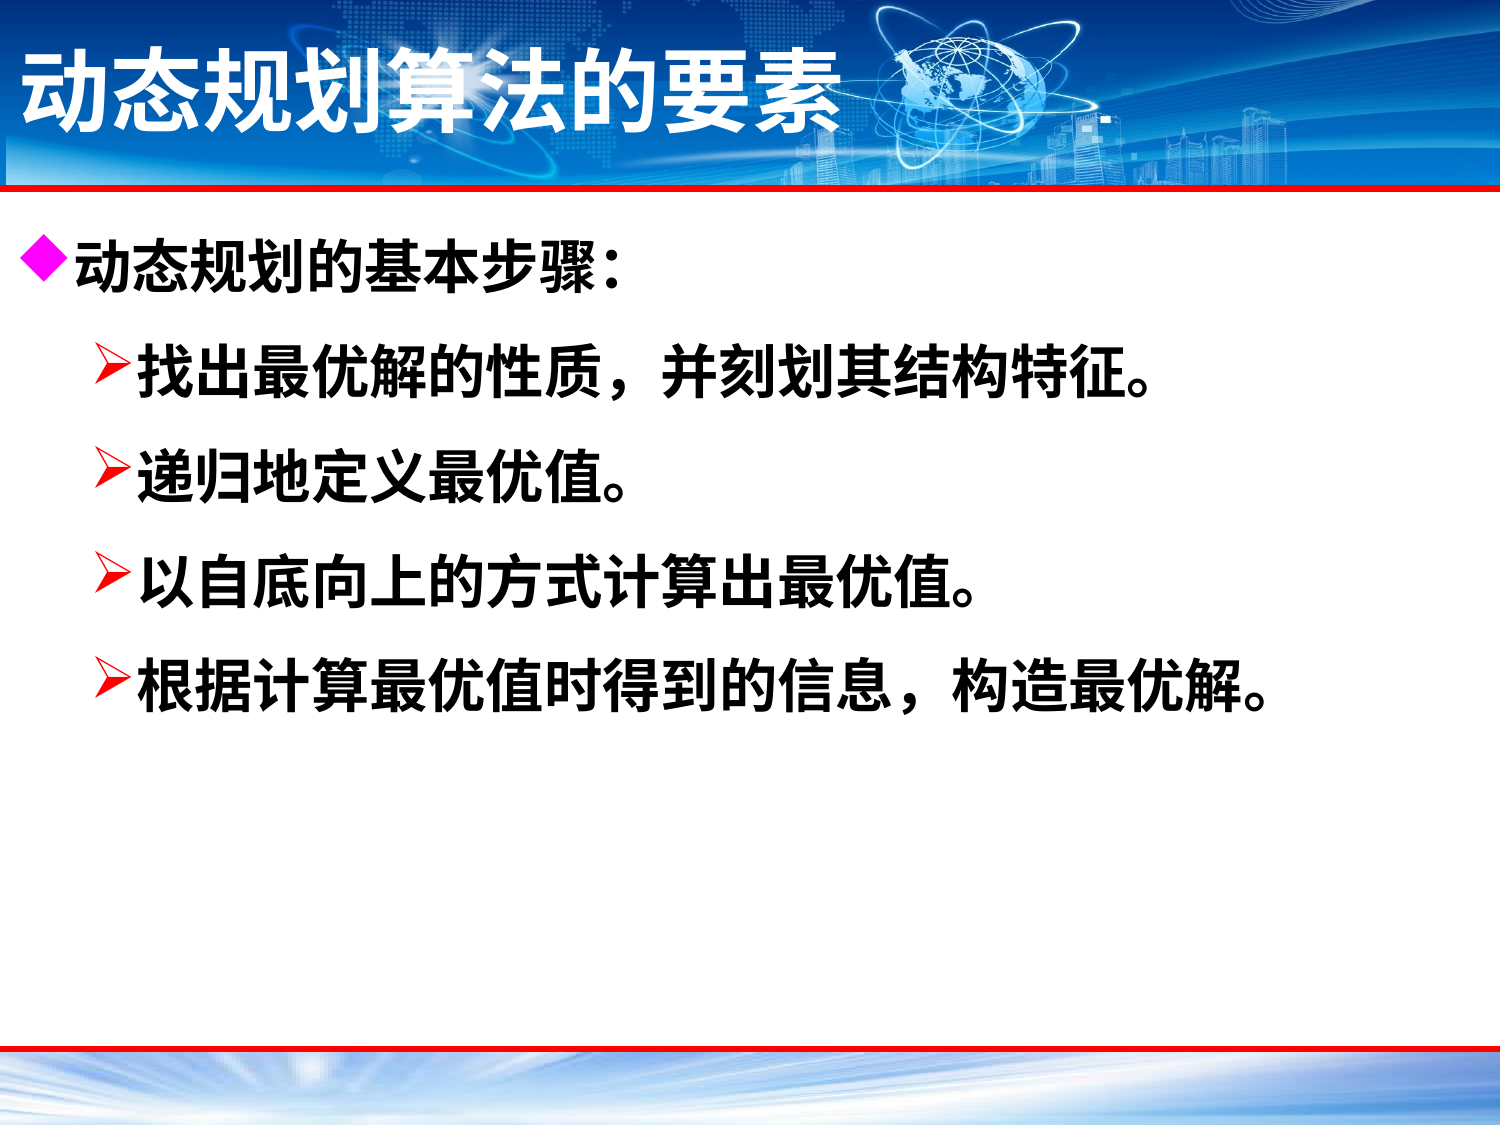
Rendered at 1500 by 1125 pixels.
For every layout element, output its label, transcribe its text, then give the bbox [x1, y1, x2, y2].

title 动态规划算法的要素 [3, 2, 1500, 189]
picture [0, 0, 1500, 185]
list 动态规划的基本步骤： 找出最优解的性质，并刻划其结构特征。 递归地定义最优值。 以自底向上的方式计算出最优值。 根据计算最优值时得到的信息，构造最优解。 [0, 188, 1498, 1053]
picture [0, 1052, 1500, 1125]
